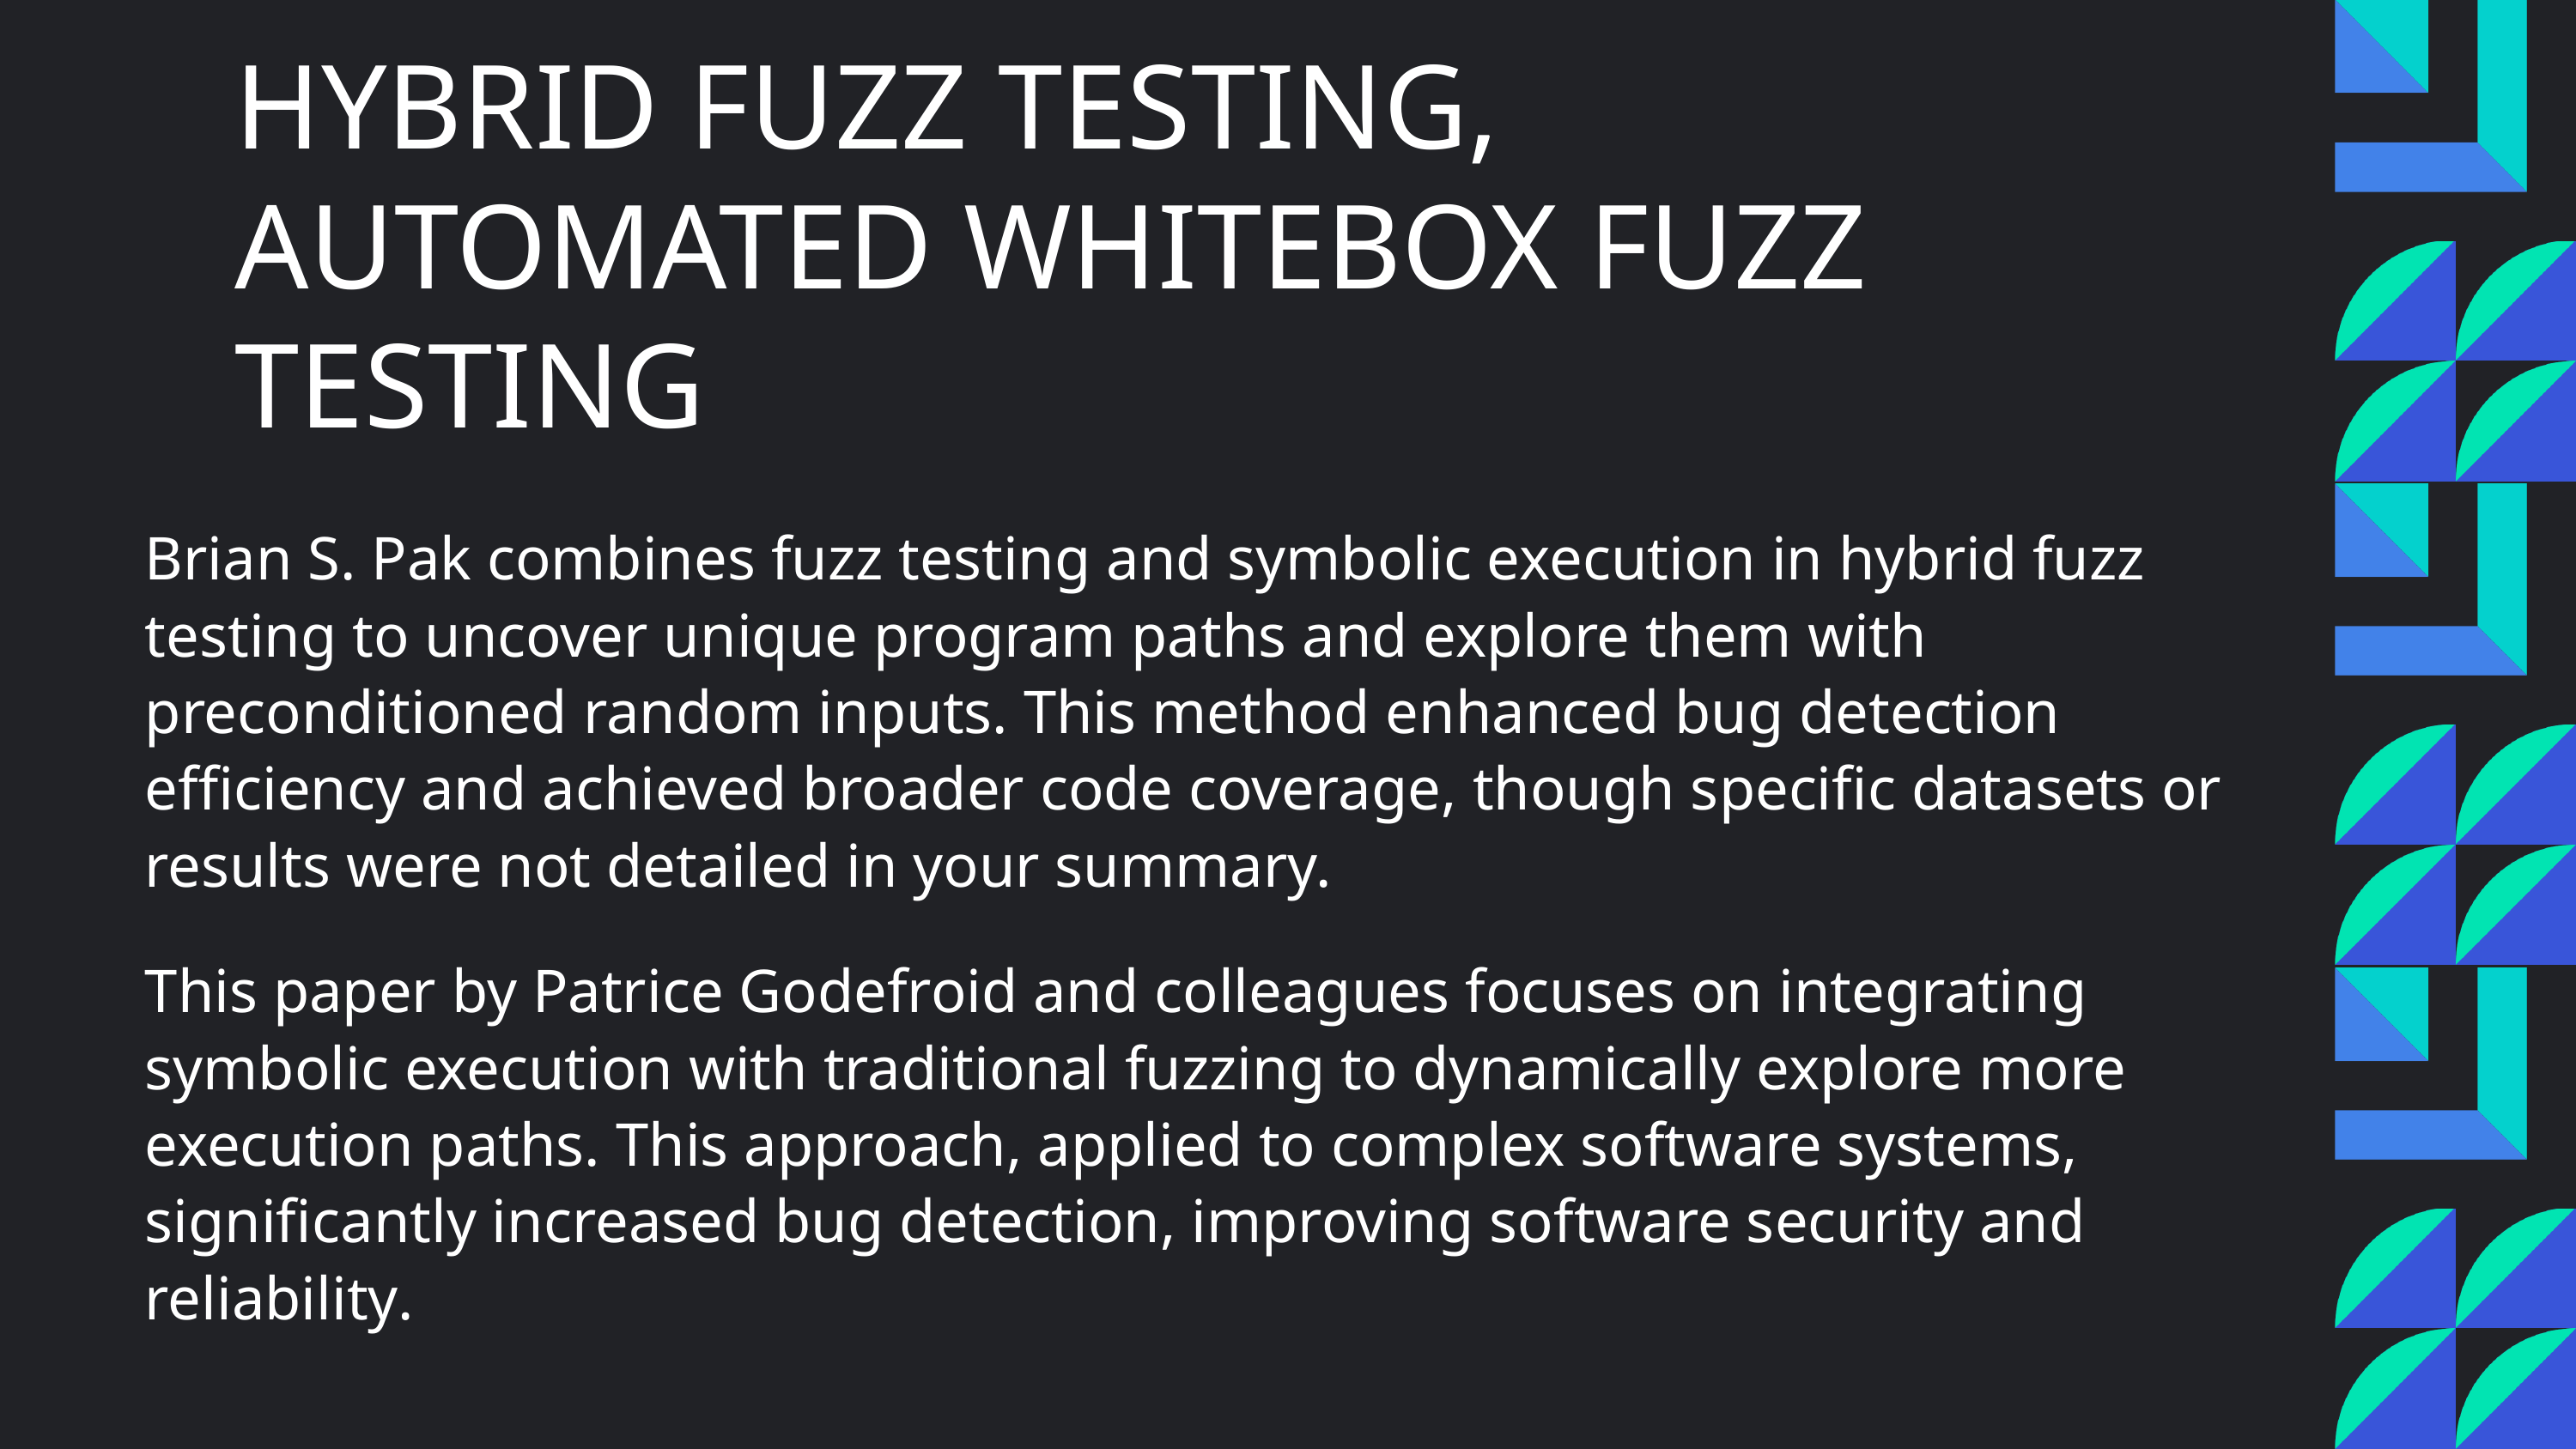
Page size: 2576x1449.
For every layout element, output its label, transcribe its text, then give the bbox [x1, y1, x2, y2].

text_box [2335, 241, 2576, 482]
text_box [234, 58, 2184, 564]
text_box [2335, 725, 2576, 965]
text_box Brian S. Pak combines fuzz testing and symbolic execution in hybrid fuzz testing to uncover unique program paths and explore them with preconditioned random inputs. This method enhanced bug detection efficiency and achieved broader code coverage, though specific datasets or results were not detailed in your summary. [144, 515, 2274, 899]
text_box This paper by Patrice Godefroid and colleagues focuses on integrating symbolic execution with traditional fuzzing to dynamically explore more execution paths. This approach, applied to complex software systems, significantly increased bug detection, improving software security and reliability. [144, 948, 2274, 1331]
text_box [2335, 1209, 2576, 1449]
text_box [2335, 0, 2576, 241]
text_box [2335, 967, 2576, 1209]
text_box [2335, 483, 2576, 725]
